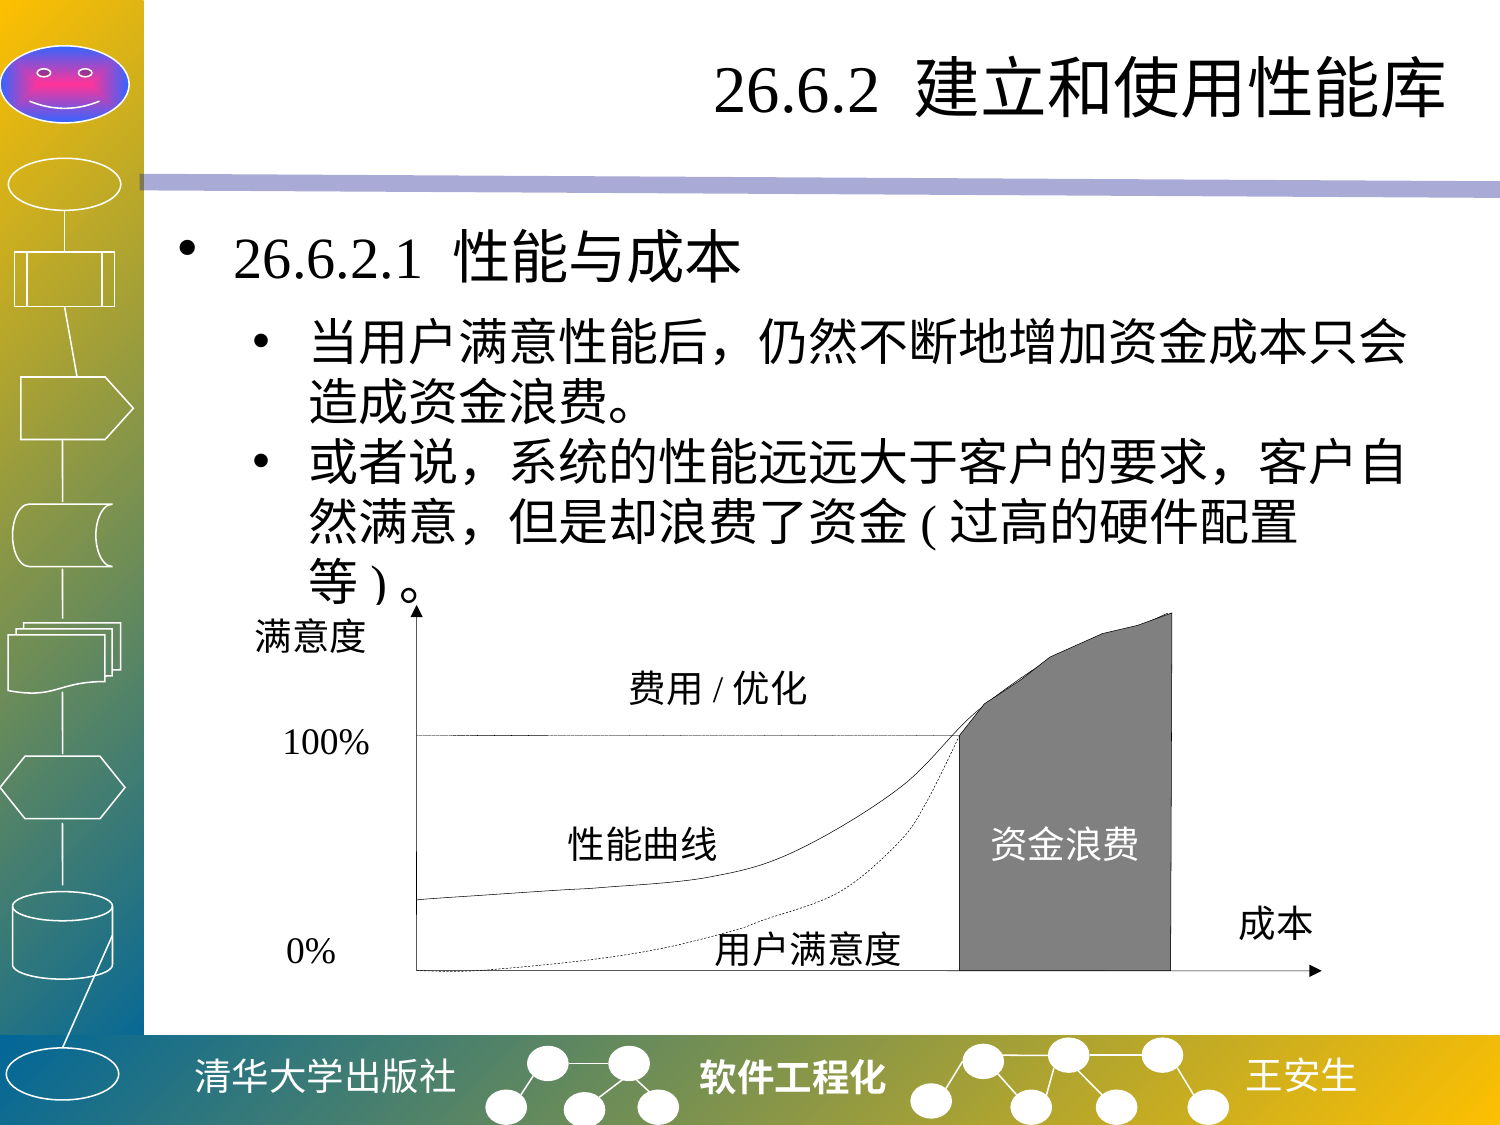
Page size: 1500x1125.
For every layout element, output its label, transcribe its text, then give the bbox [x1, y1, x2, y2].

list 26.6.2.1 性能与成本 [162, 212, 1476, 321]
text_box 当用户满意性能后，仍然不断地增加资金成本只会造成资金浪费。 或者说，系统的性能远远大于客户的要求，客户自然满意，但是却浪费了资金(过高的硬件配置等)。 [162, 303, 1433, 618]
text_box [205, 578, 1382, 997]
title 26.6.2 建立和使用性能库 [187, 24, 1463, 147]
